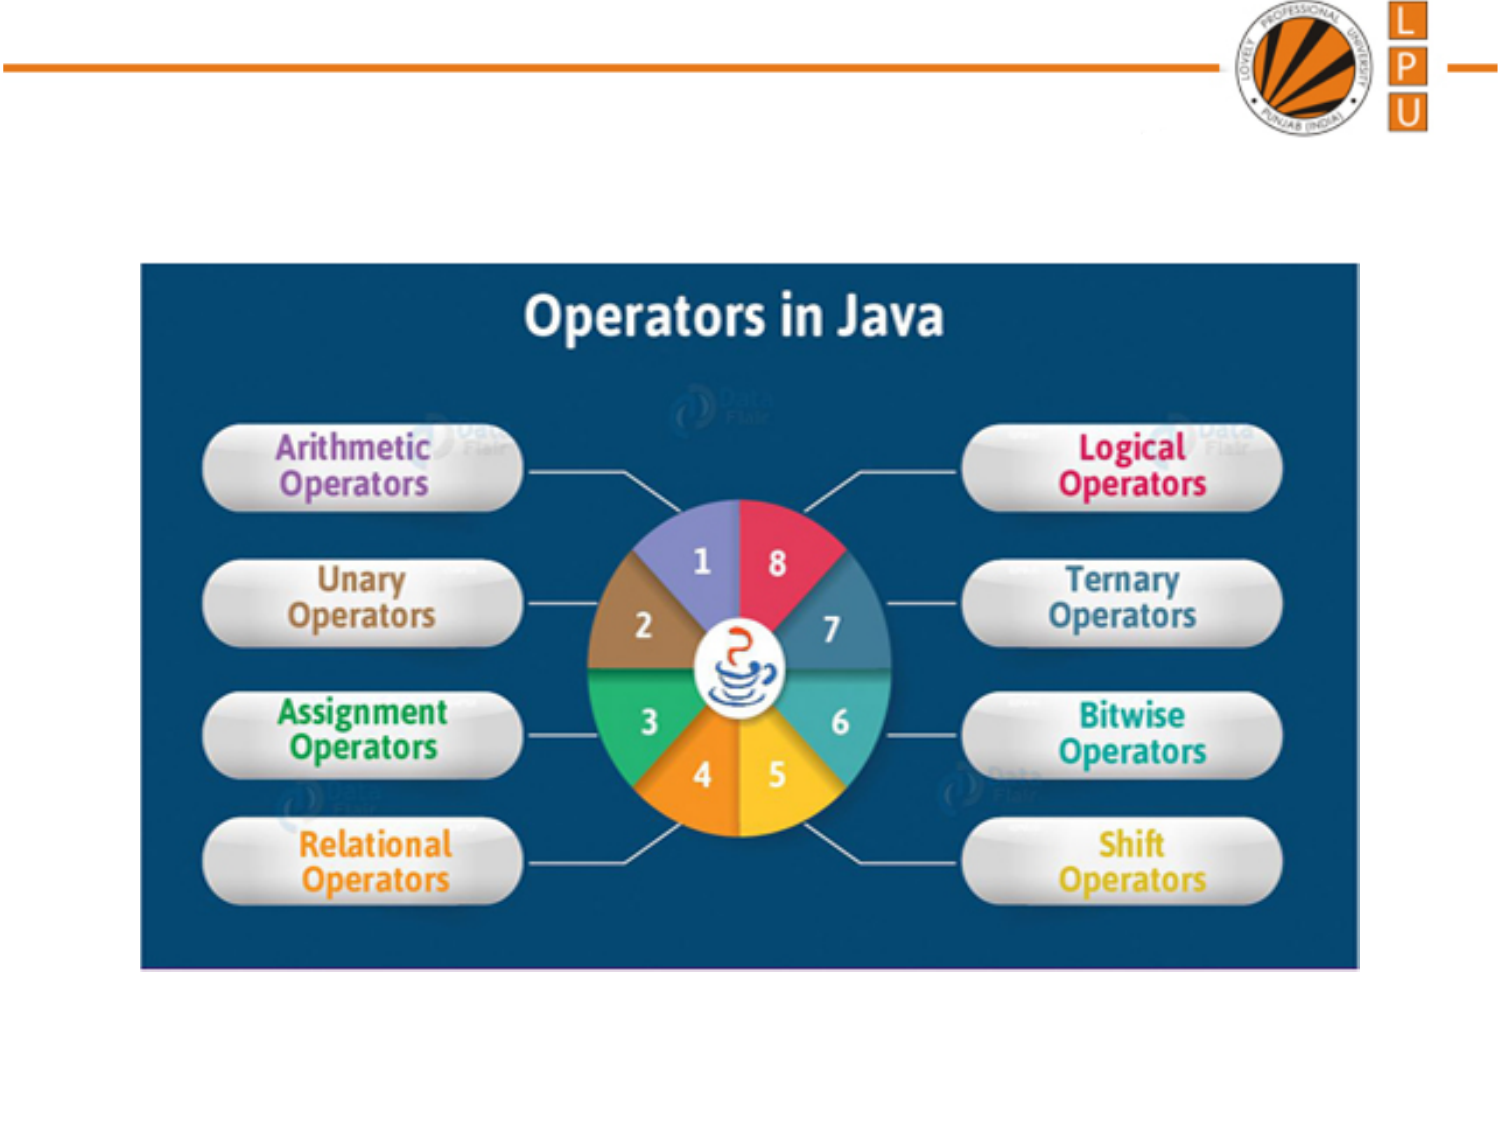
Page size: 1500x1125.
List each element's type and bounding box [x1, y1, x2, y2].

picture [139, 262, 1361, 972]
picture [3, 0, 1500, 155]
